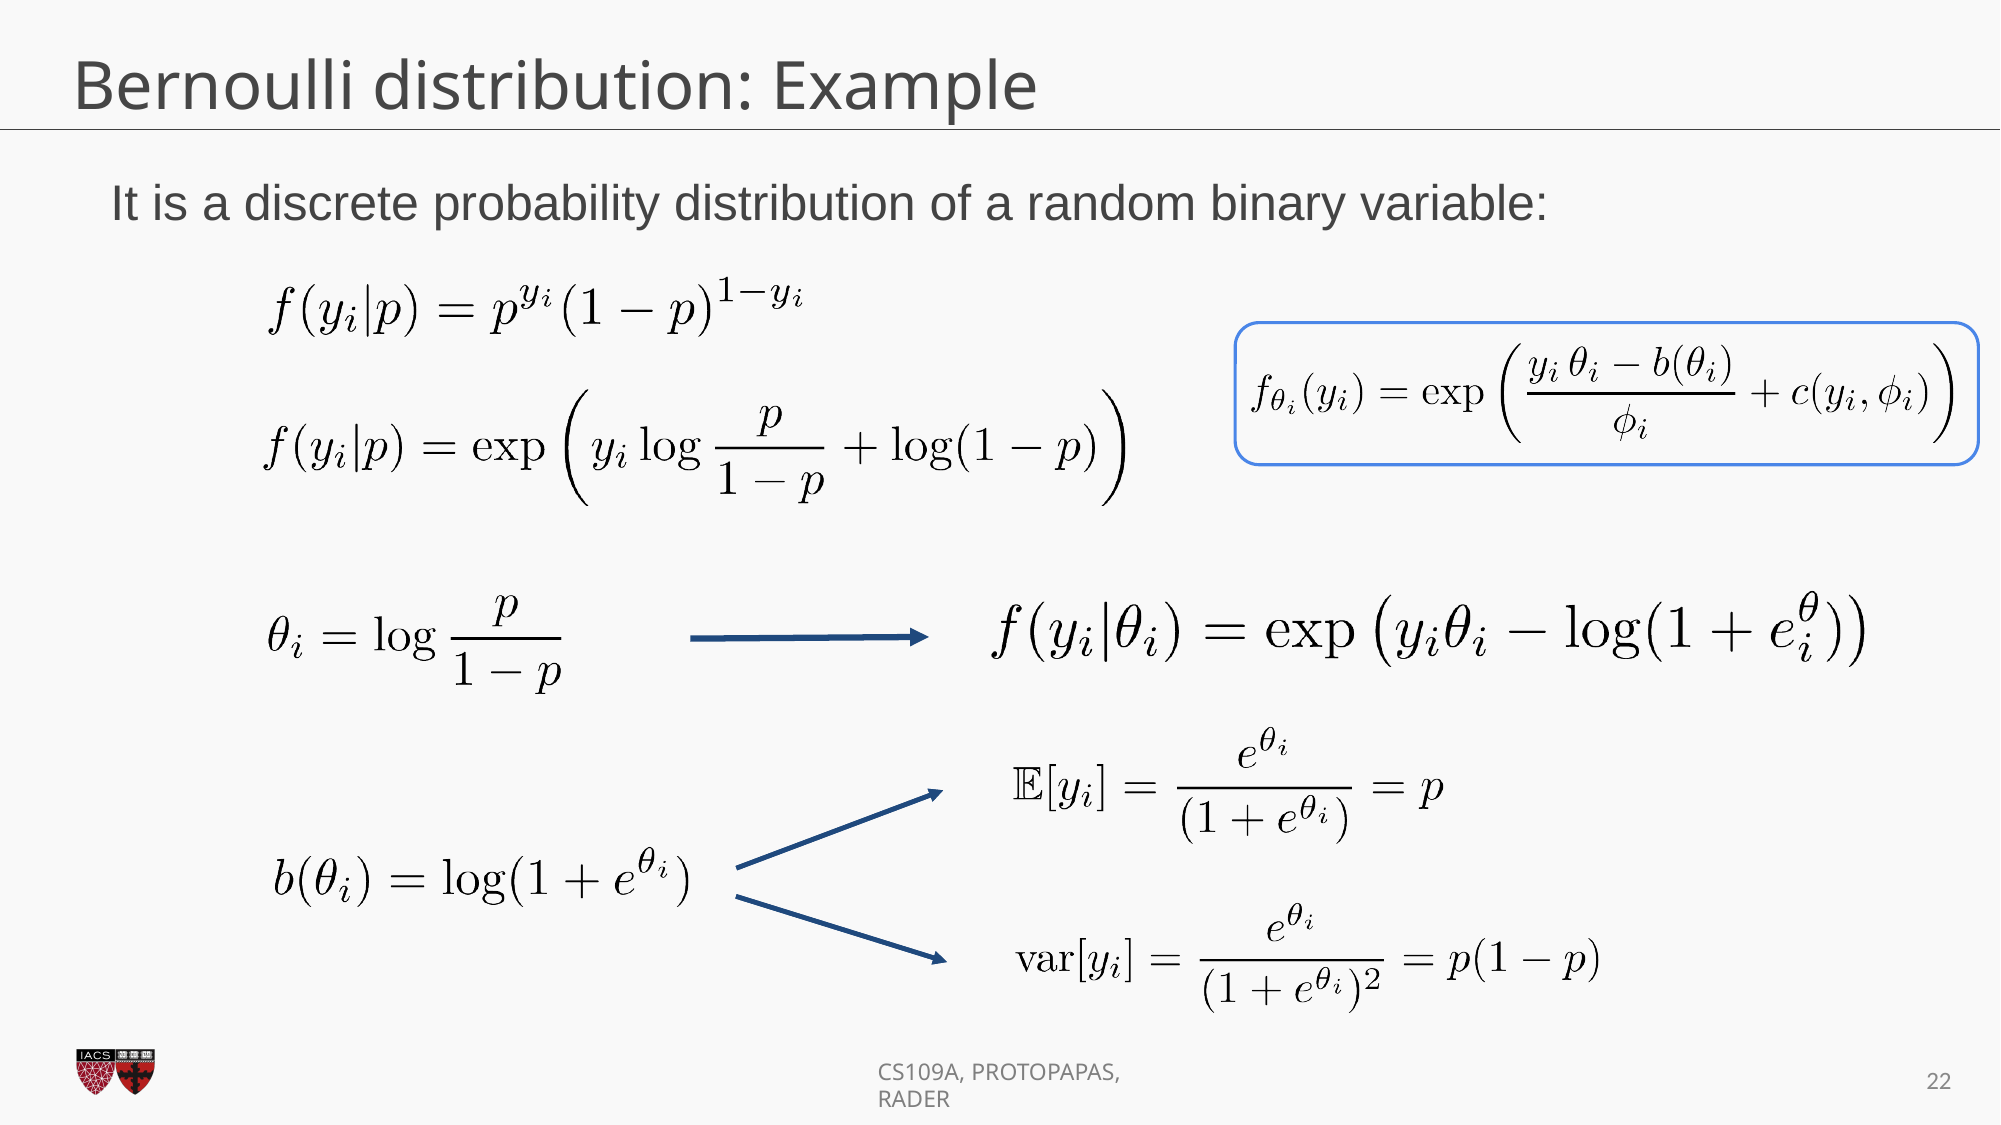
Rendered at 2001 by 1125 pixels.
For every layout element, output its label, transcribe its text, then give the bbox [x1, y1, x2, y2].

text_box [1235, 322, 1979, 465]
picture [267, 272, 804, 337]
title Bernoulli distribution: Example [57, 35, 1943, 162]
picture [262, 388, 1126, 507]
text_box It is a discrete probability distribution of a random binary variable: [95, 155, 1898, 255]
picture [991, 588, 1870, 667]
picture [268, 593, 562, 694]
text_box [737, 889, 946, 969]
slide_number ‹#› [1500, 1050, 1967, 1110]
picture [1251, 342, 1957, 443]
picture [1015, 901, 1600, 1013]
picture [75, 1049, 155, 1095]
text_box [736, 790, 944, 869]
picture [274, 845, 689, 907]
picture [1013, 725, 1448, 844]
